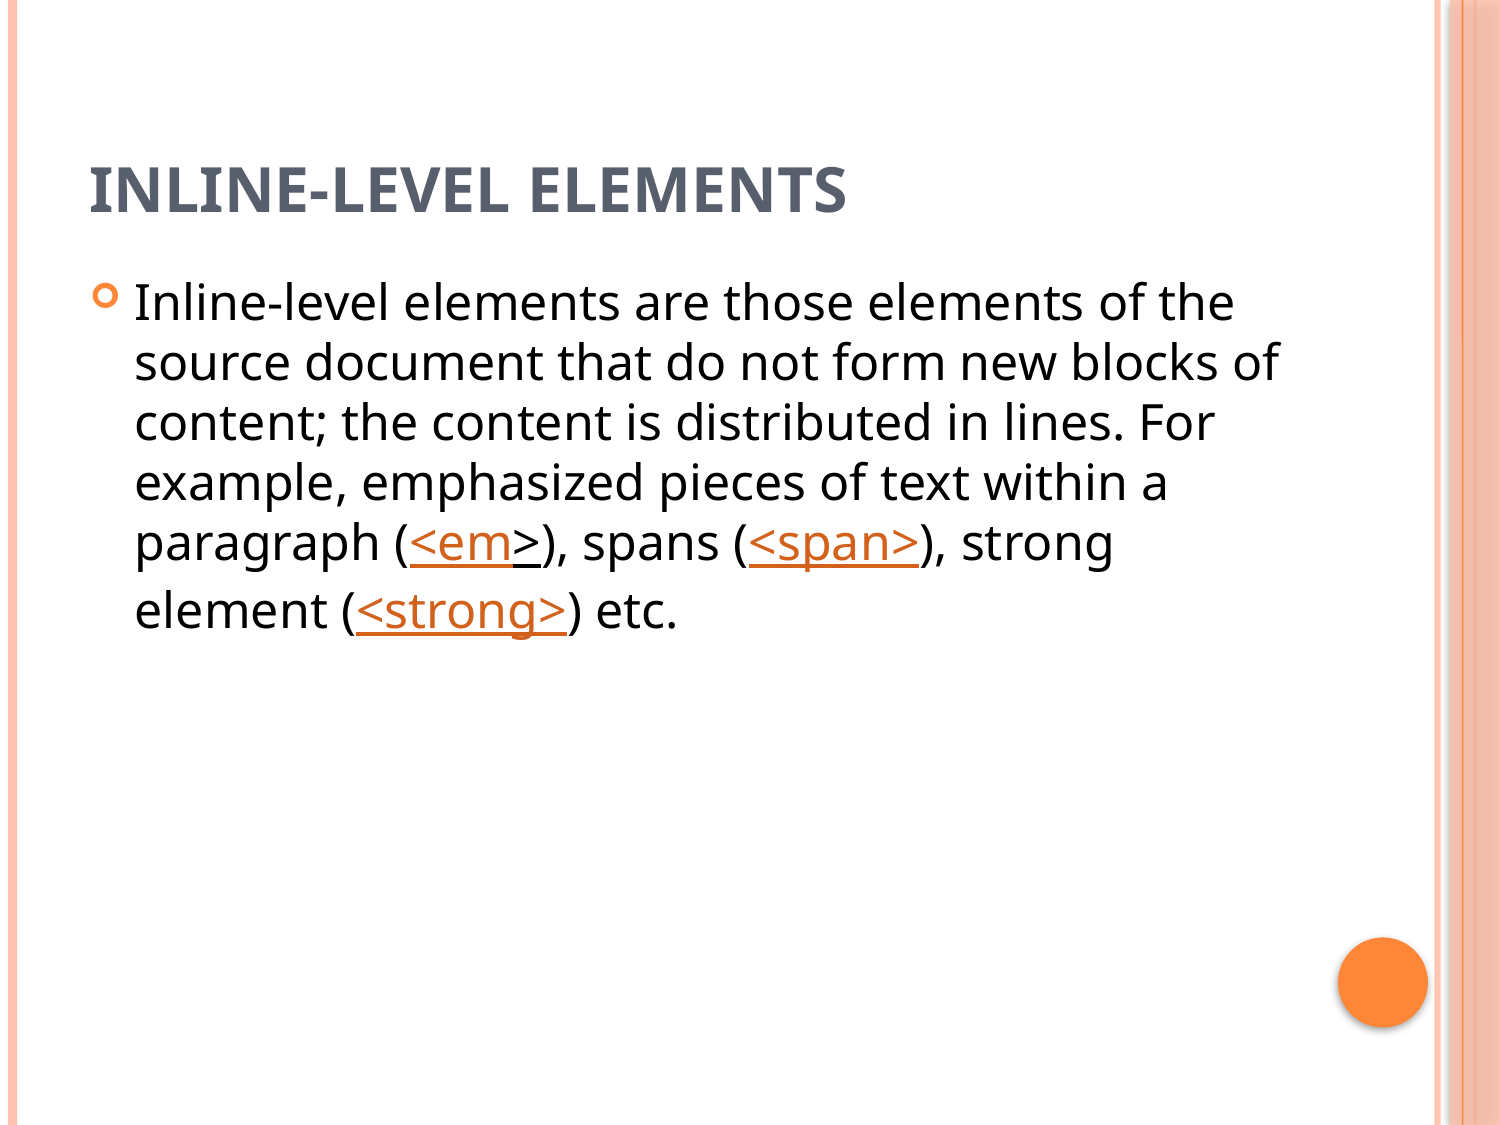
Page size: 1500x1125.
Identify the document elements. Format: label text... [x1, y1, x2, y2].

title Inline-level Elements [75, 45, 1300, 233]
list Inline-level elements are those elements of the source document that do not form new blocks of content; the content is distributed in lines. For example, emphasized pieces of text within a paragraph (<em>), spans (<span>), strong element (<strong>) etc. [75, 262, 1300, 1062]
